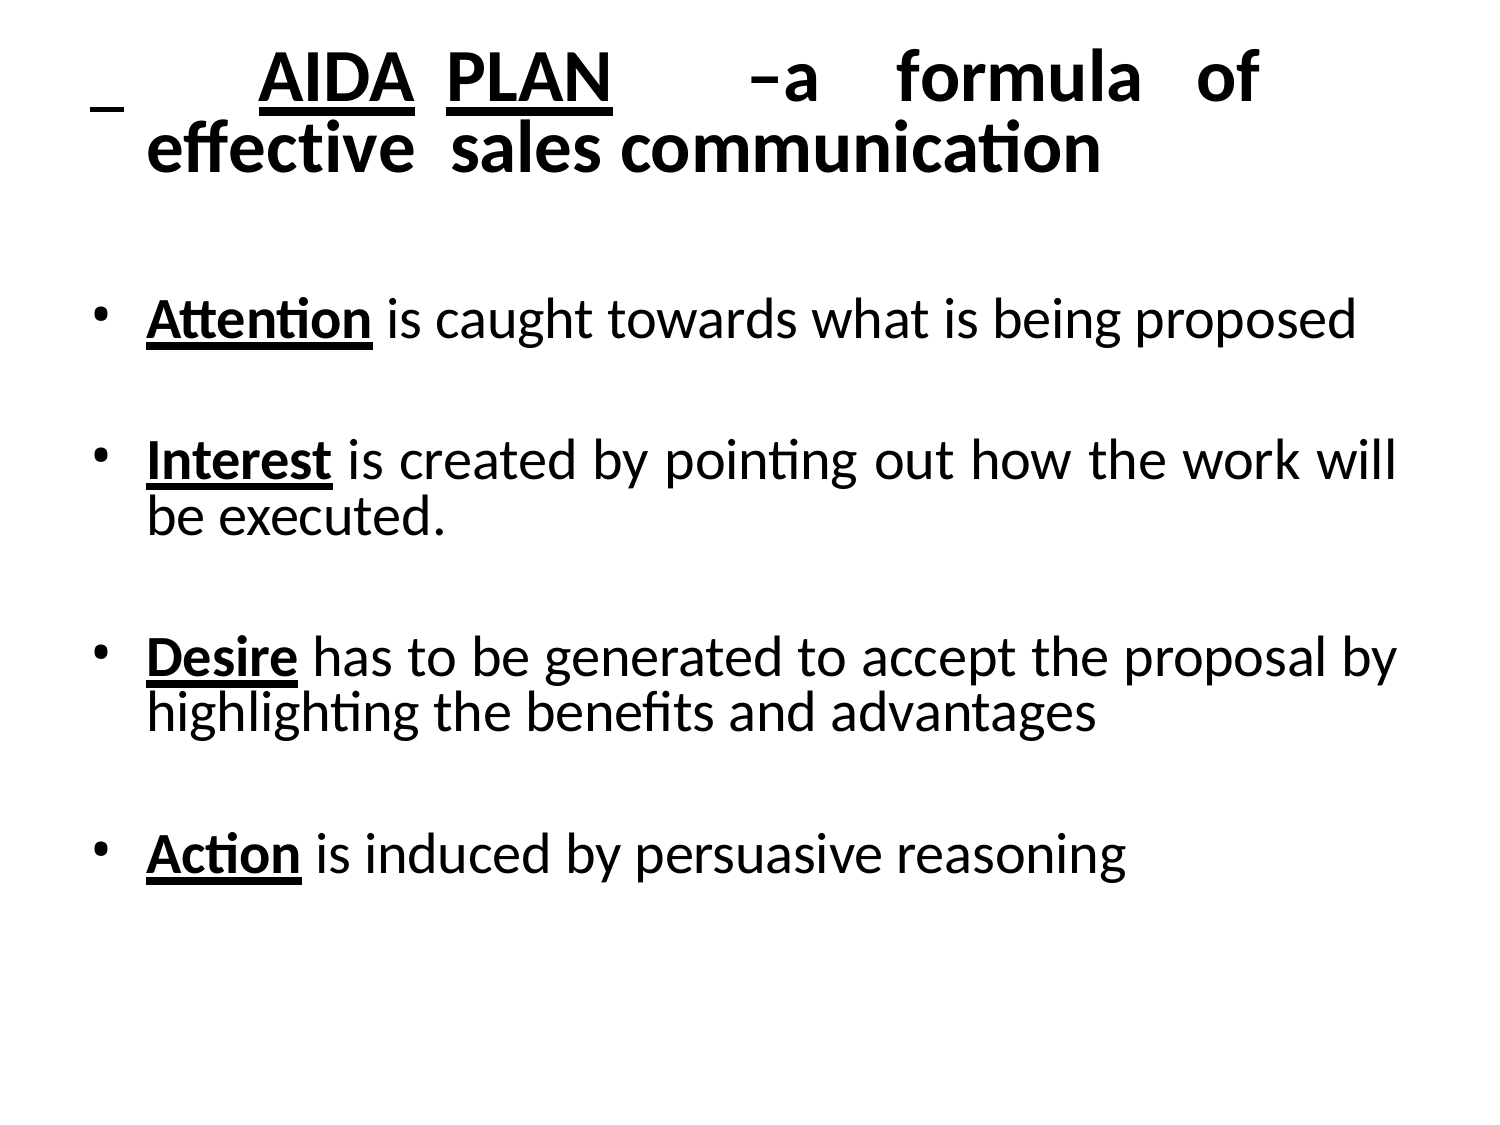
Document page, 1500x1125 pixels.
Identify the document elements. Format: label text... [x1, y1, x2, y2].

text_box • [87, 809, 113, 882]
text_box • [87, 415, 113, 488]
text_box • [87, 274, 113, 347]
title AIDA PLAN –a formula of effective sales communication [144, 24, 1413, 233]
text_box Desire has to be generated to accept the proposal by highlighting the benefits and advantages [144, 616, 1413, 743]
text_box Action is induced by persuasive reasoning [144, 813, 1138, 886]
text_box • [87, 612, 113, 685]
text_box Attention is caught towards what is being proposed [144, 278, 1377, 351]
text_box Interest is created by pointing out how the work will be executed. [144, 419, 1413, 547]
